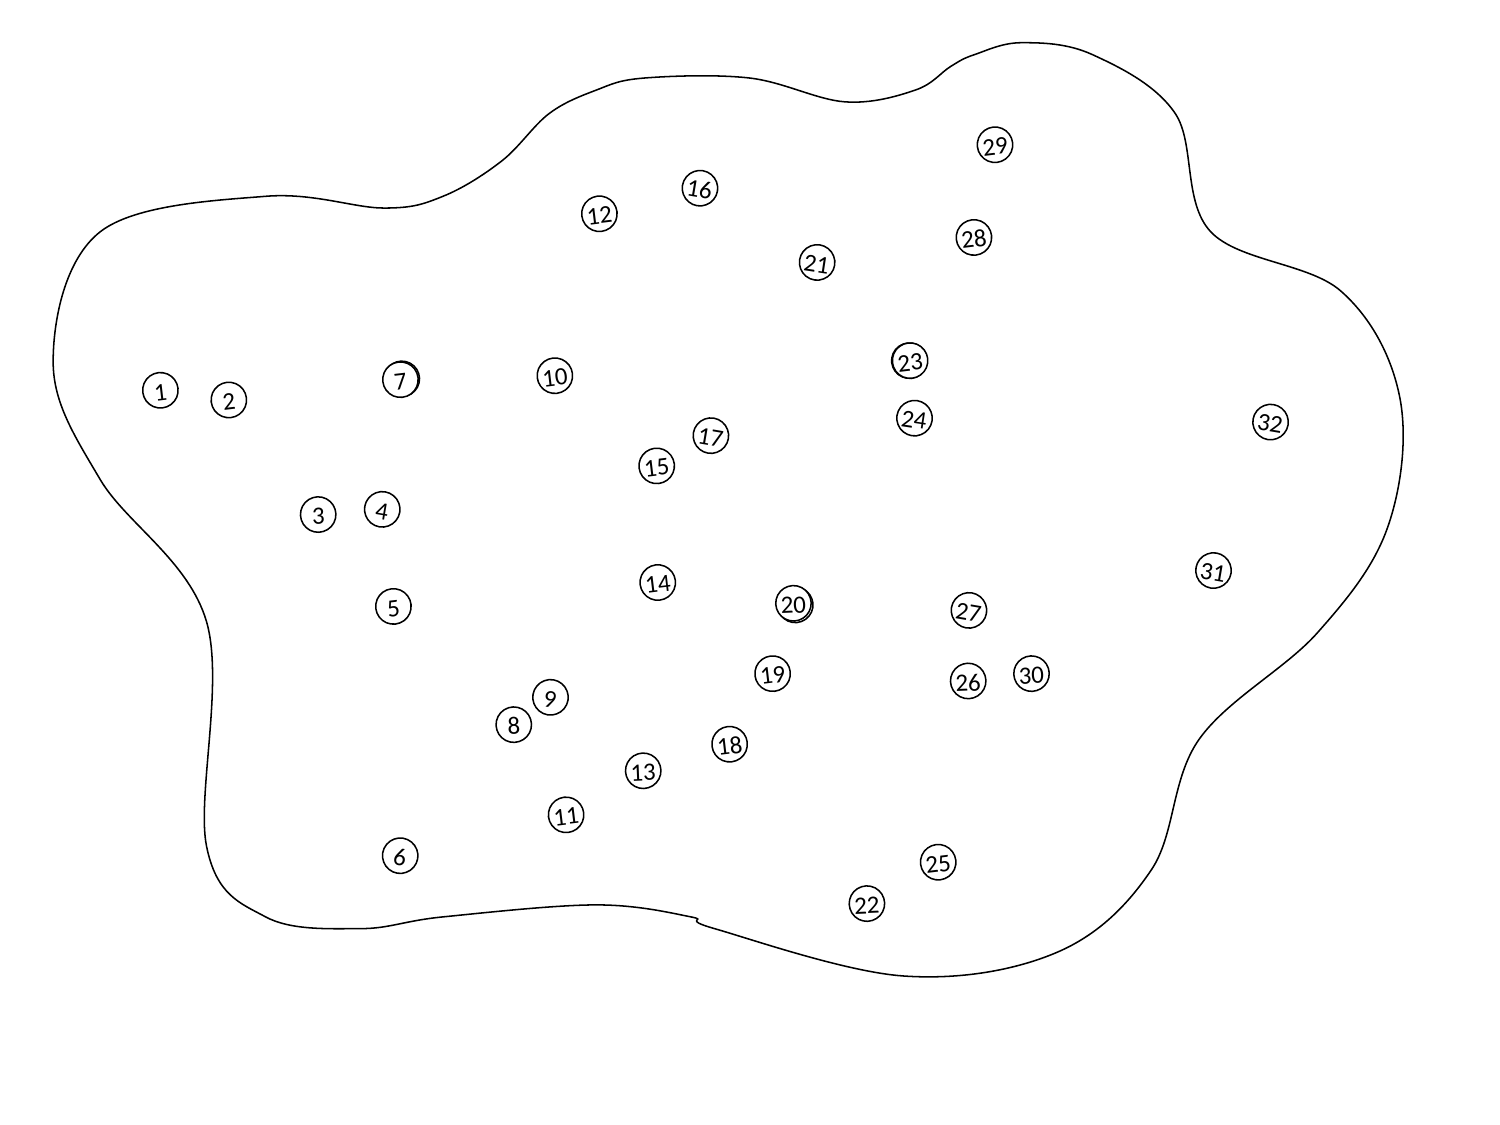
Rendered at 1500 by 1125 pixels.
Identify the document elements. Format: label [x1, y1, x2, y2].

text_box [53, 42, 1404, 977]
